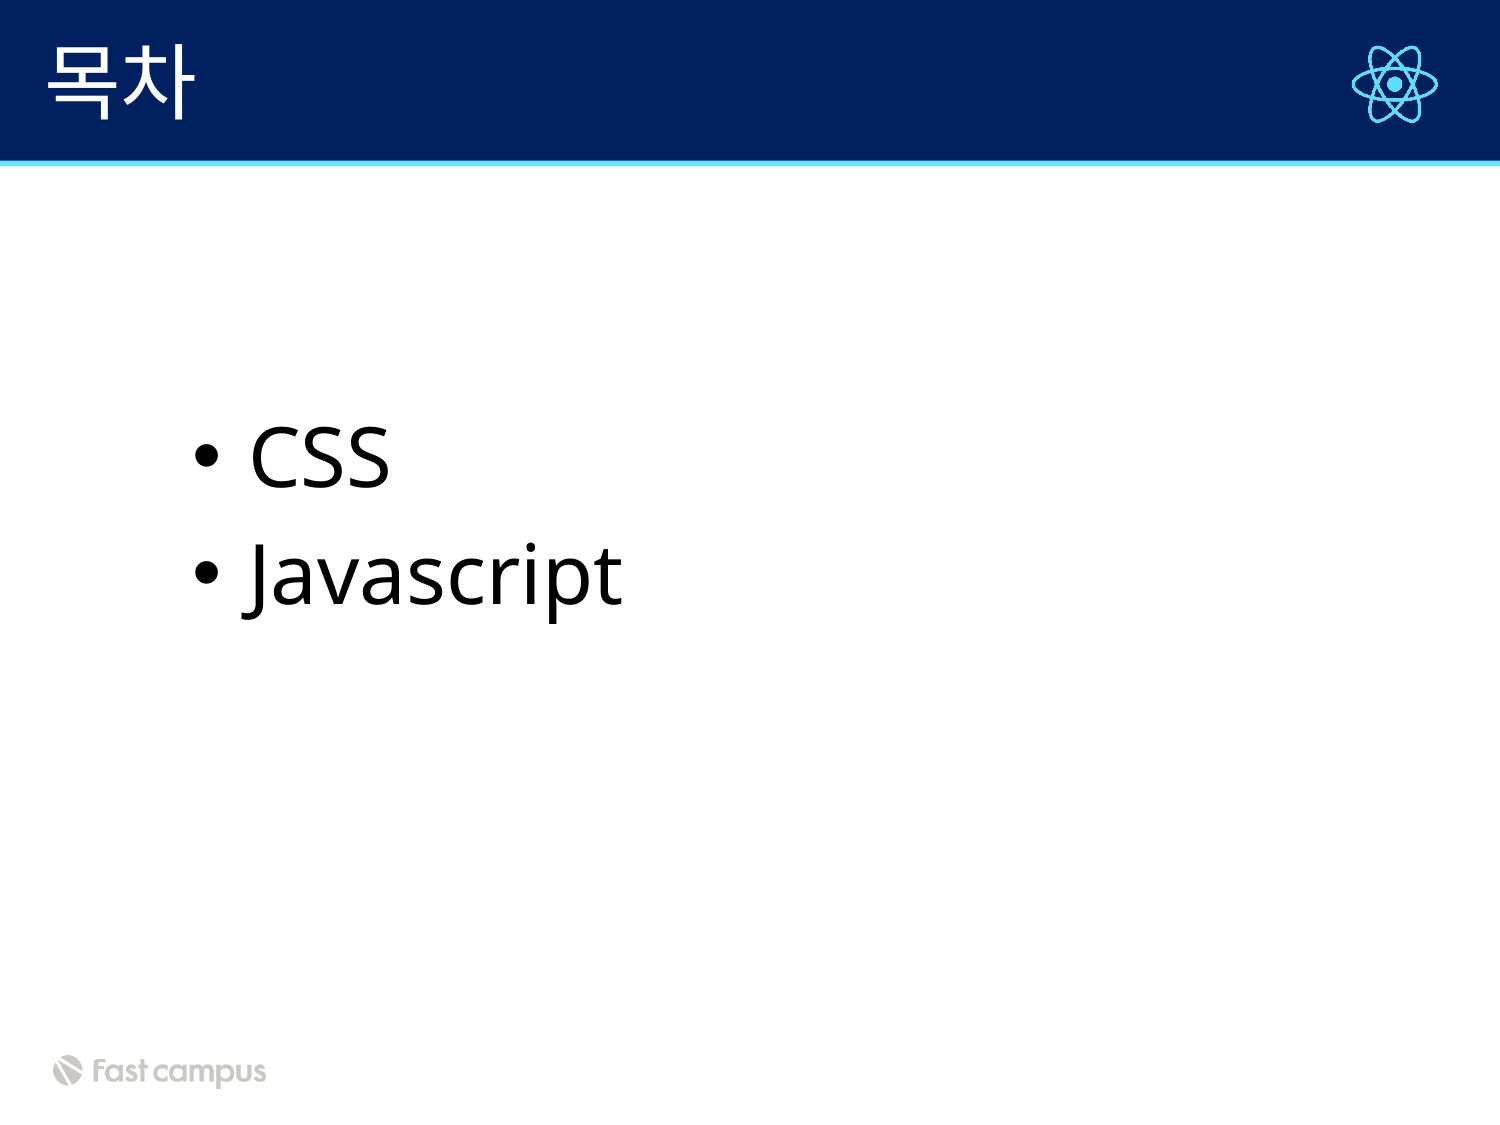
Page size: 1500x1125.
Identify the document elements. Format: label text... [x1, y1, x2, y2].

picture [1380, 36, 1444, 135]
title 목차 [29, 0, 1380, 175]
list CSS Javascript [177, 397, 1323, 910]
